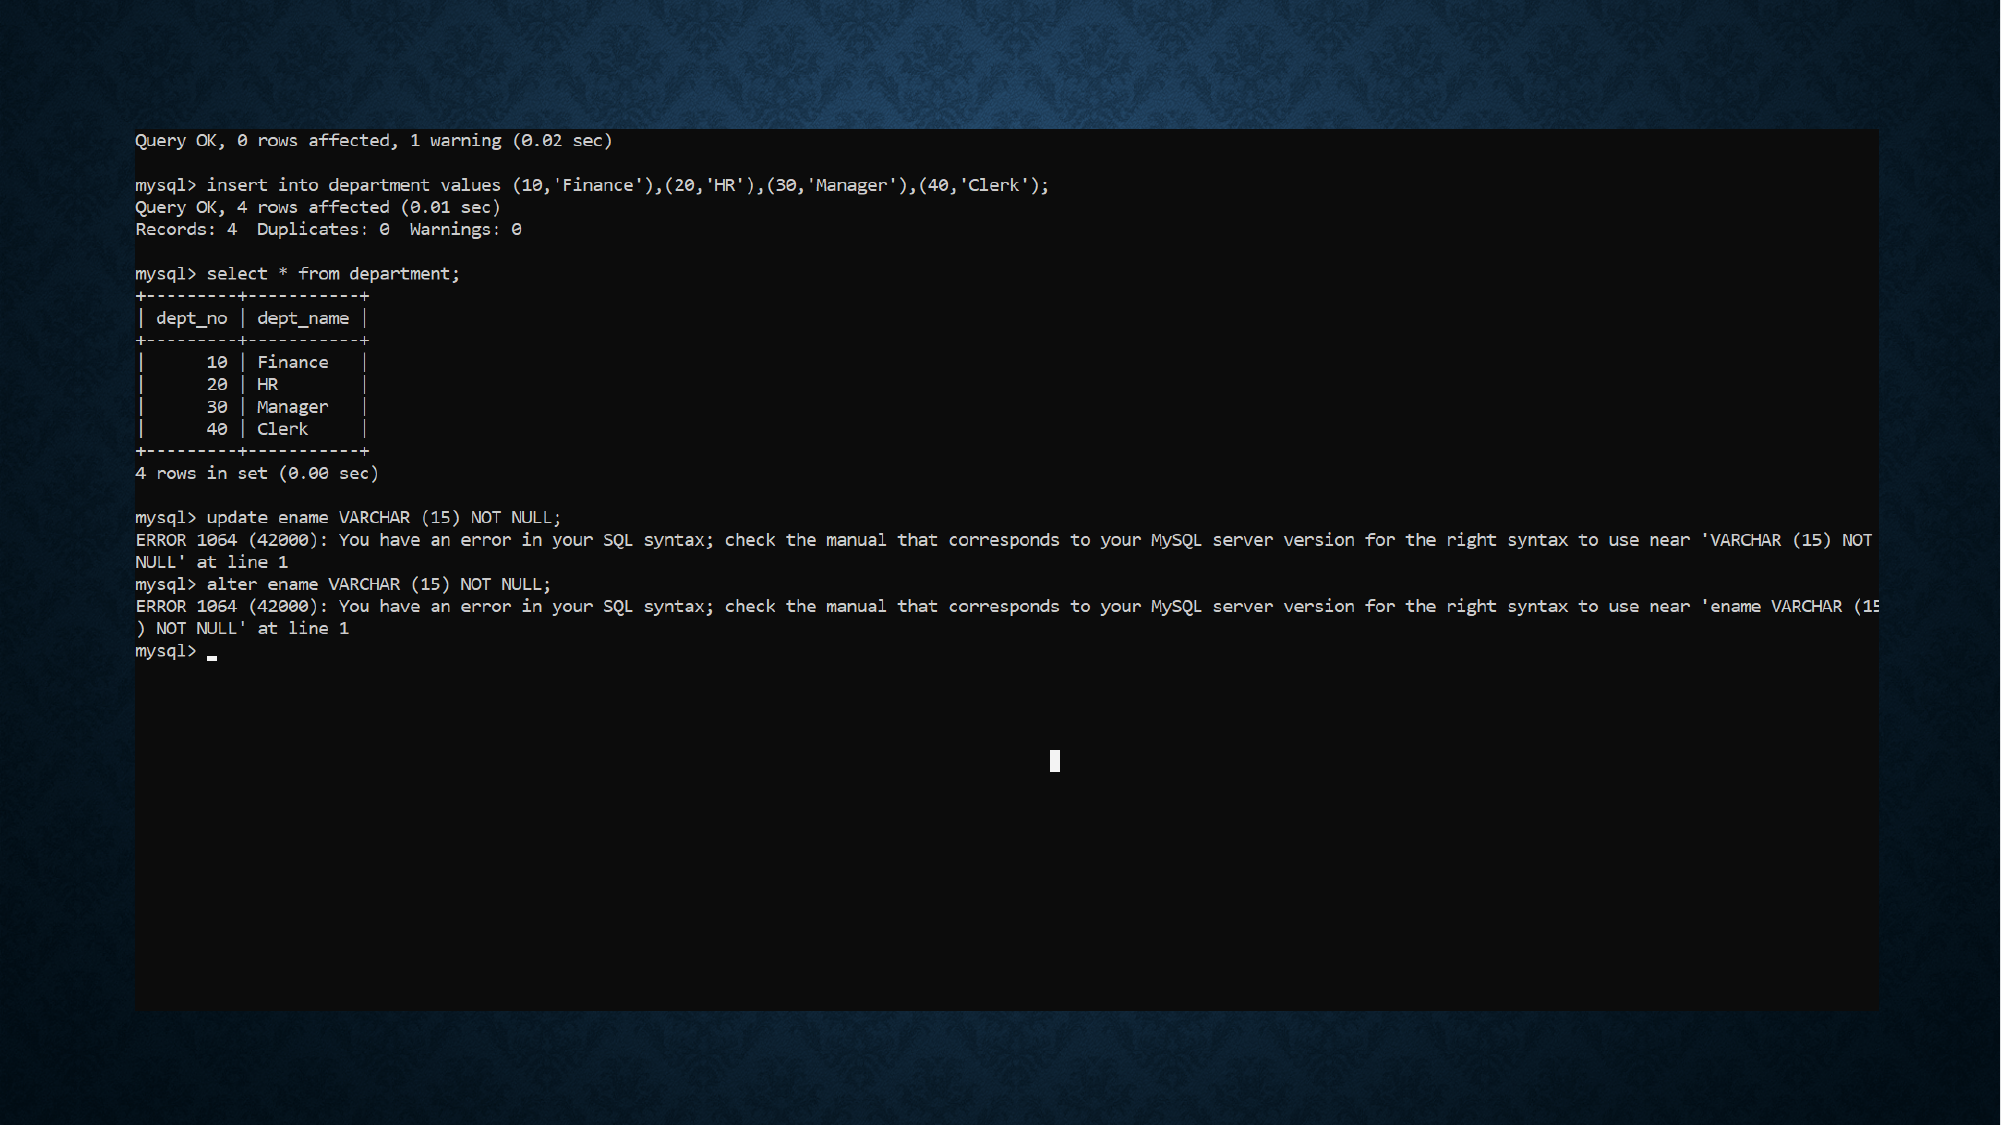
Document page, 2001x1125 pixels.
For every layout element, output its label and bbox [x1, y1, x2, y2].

list [134, 129, 1880, 1011]
